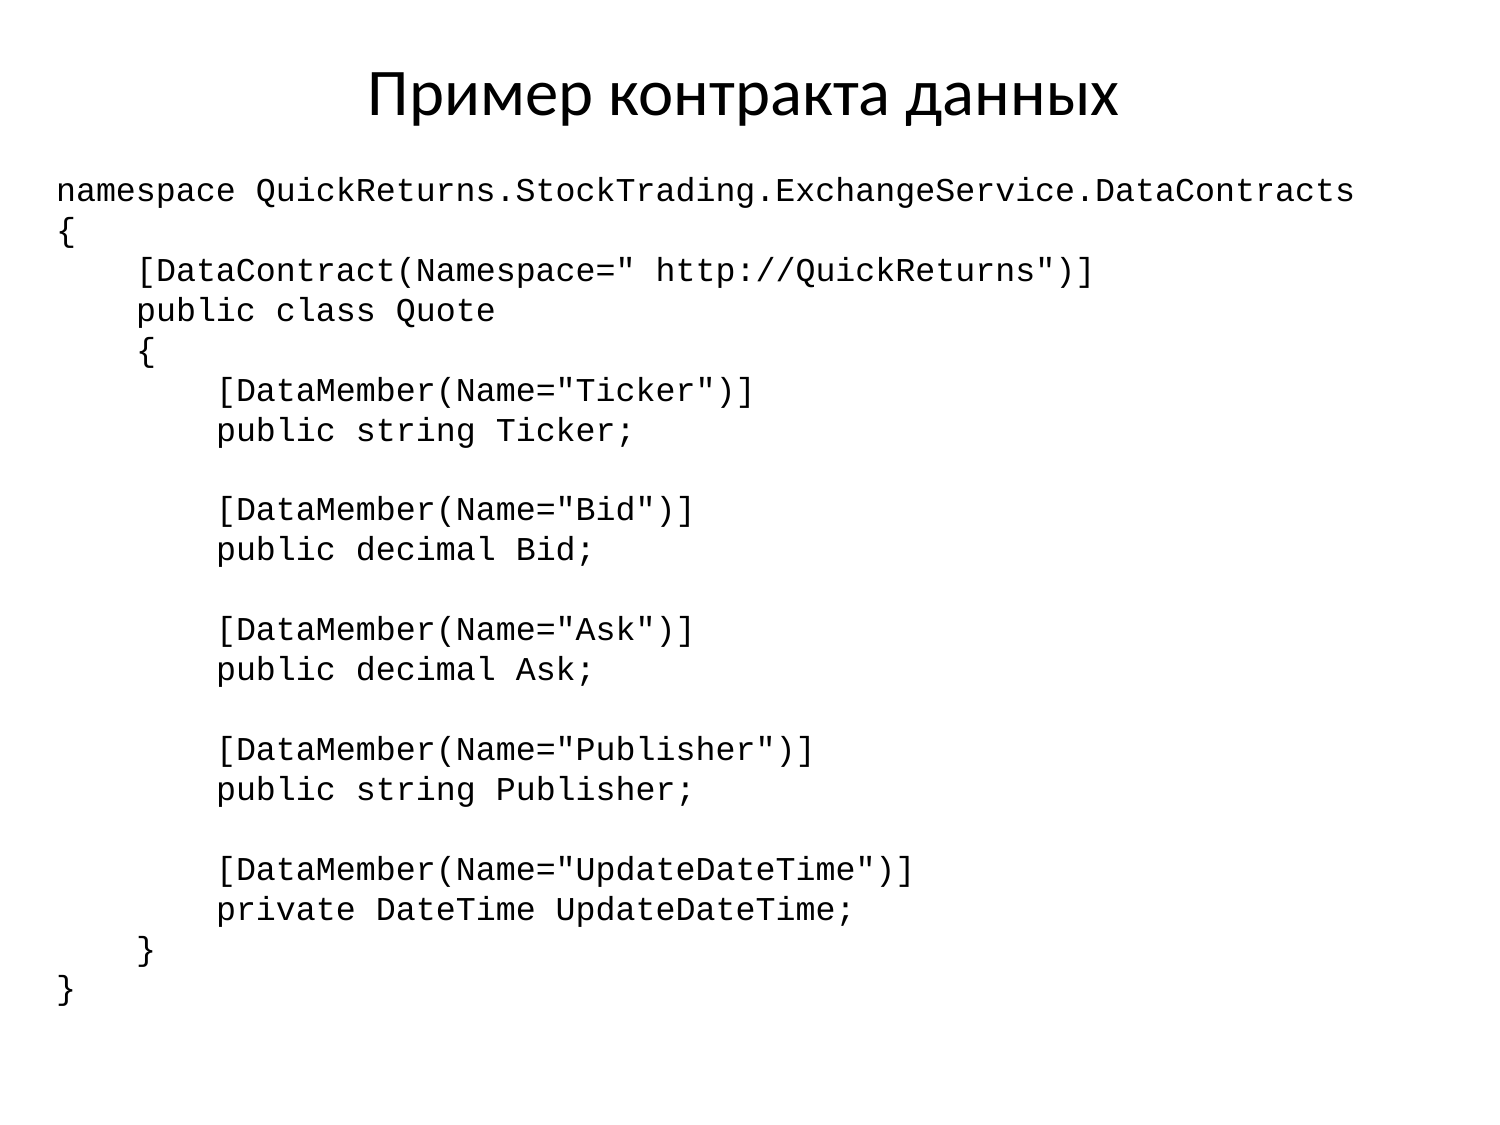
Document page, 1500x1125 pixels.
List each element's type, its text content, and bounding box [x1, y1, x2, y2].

text_box Пример контракта данных [17, 41, 1471, 136]
text_box namespace QuickReturns.StockTrading.ExchangeService.DataContracts { [DataContract(Namespace=" http://QuickReturns")] public class Quote { [DataMember(Name="Ticker")] public string Ticker; [DataMember(Name="Bid")] public decimal Bid; [DataMember(Name="Ask")] public decimal Ask; [DataMember(Name="Publisher")] public string Publisher; [DataMember(Name="UpdateDateTime")] private DateTime UpdateDateTime; } } [41, 160, 1471, 1014]
